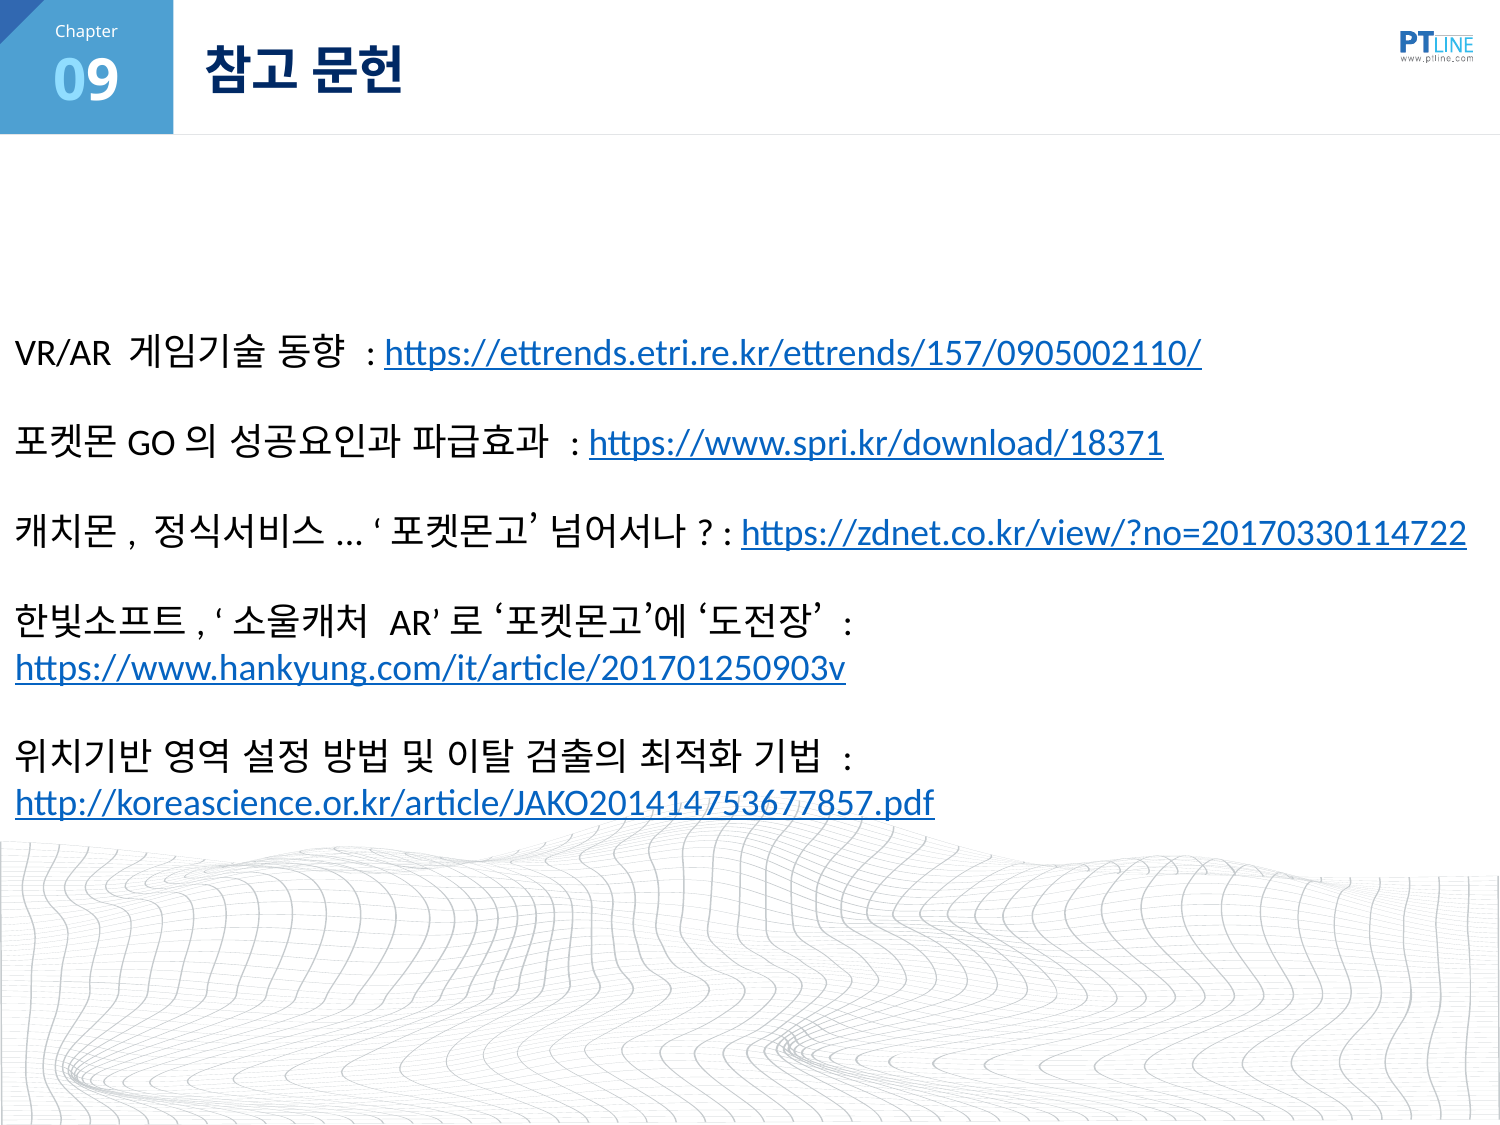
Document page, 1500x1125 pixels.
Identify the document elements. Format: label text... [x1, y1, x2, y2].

title 참고 문헌 [189, 37, 1484, 125]
text_box 09 [22, 35, 151, 120]
text_box VR/AR 게임기술 동향 : https://ettrends.etri.re.kr/ettrends/157/0905002110/ 포켓몬GO의 성공요인과 파급효과 : https://www.spri.kr/download/18371 캐치몬, 정식서비스... ‘포켓몬고’ 넘어서나? : https://zdnet.co.kr/view/?no=20170330114722 한빛소프트, ‘소울캐처 AR’로 ‘포켓몬고’에 ‘도전장’ : https://www.hankyung.com/it/article/201701250903v 위치기반 영역 설정 방법 및 이탈 검출의 최적화 기법 : http://koreascience.or.kr/article/JAKO201414753677857.pdf [0, 320, 1500, 875]
